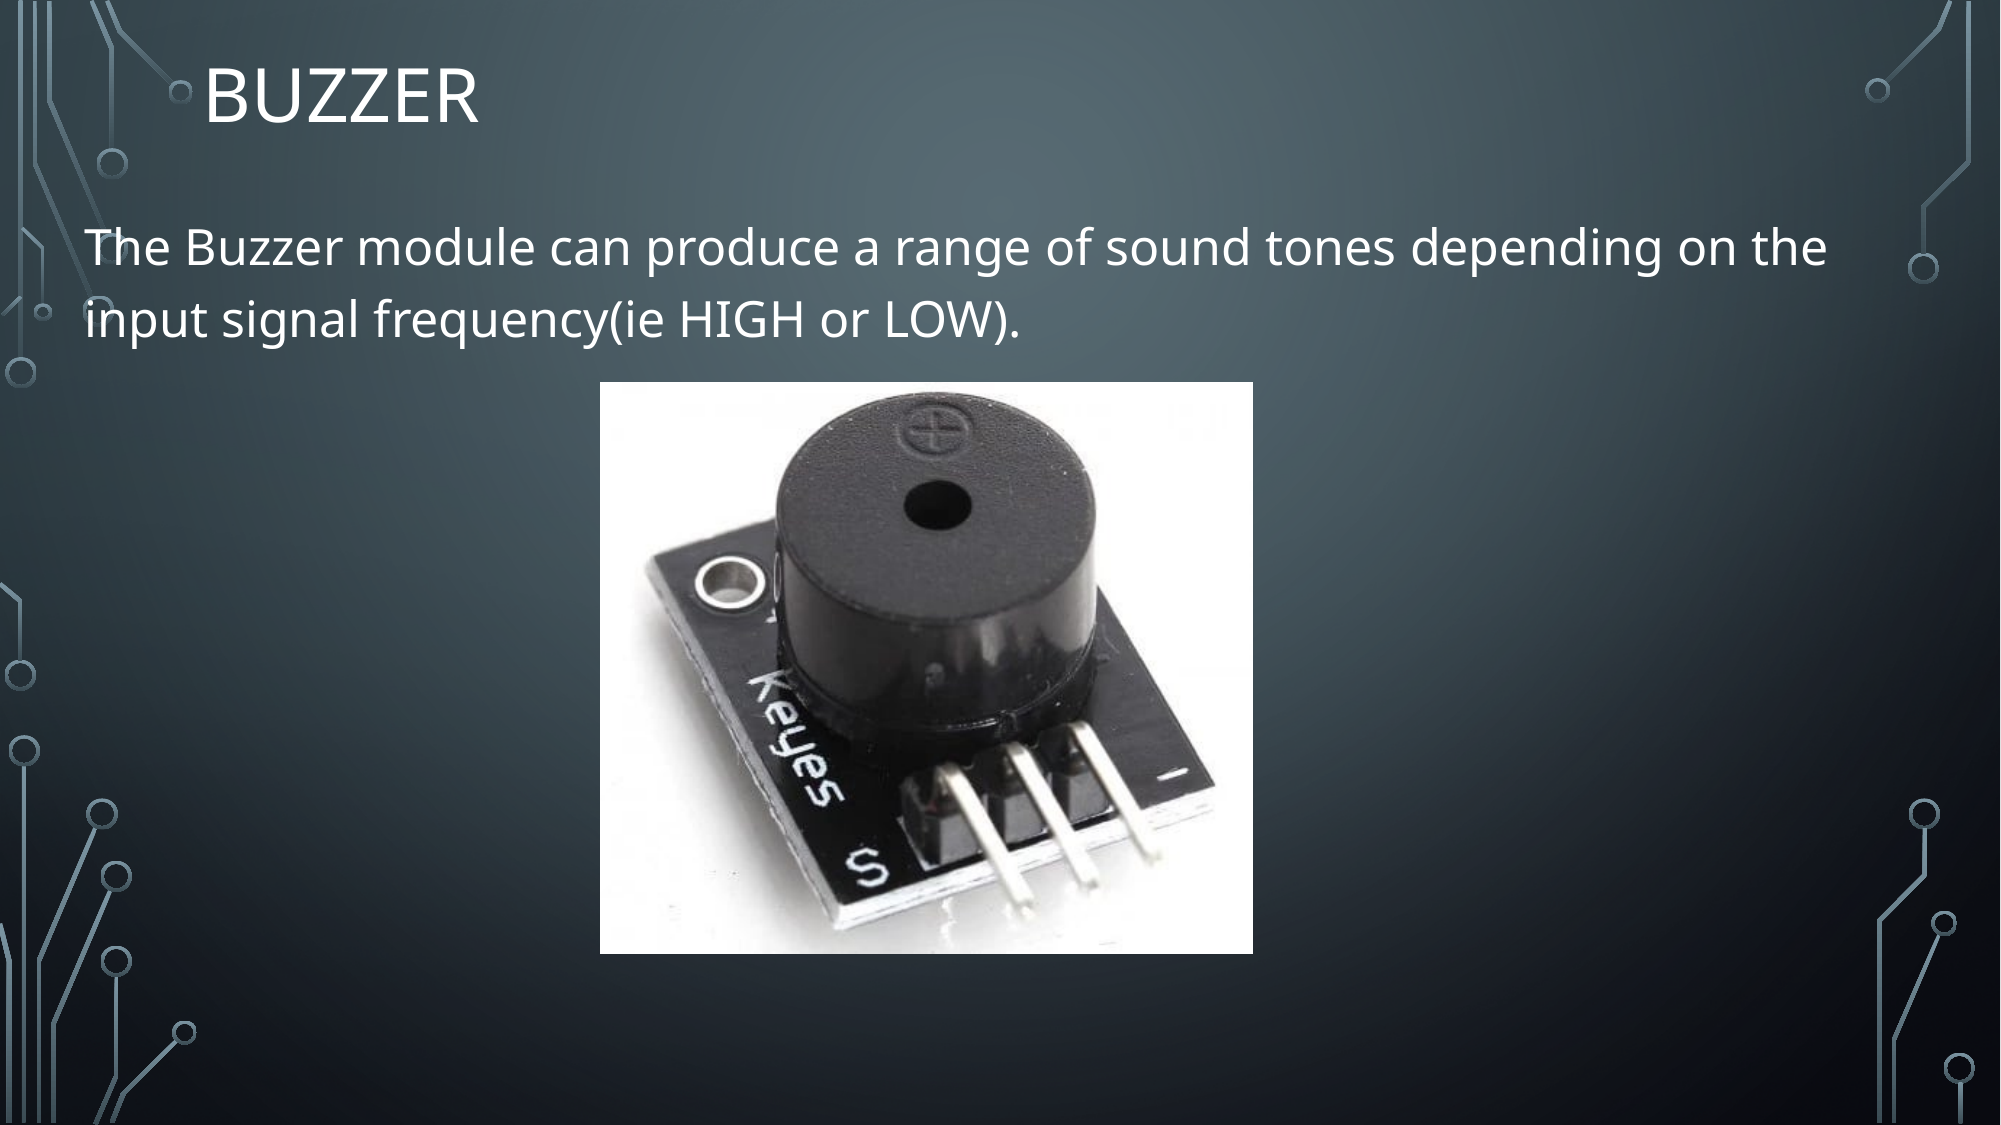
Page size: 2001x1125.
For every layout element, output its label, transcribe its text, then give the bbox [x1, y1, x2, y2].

title BUZZER [187, 22, 1813, 175]
list The Buzzer module can produce a range of sound tones depending on the input signal frequency(ie HIGH or LOW). [69, 195, 1913, 1072]
picture [600, 382, 1253, 954]
